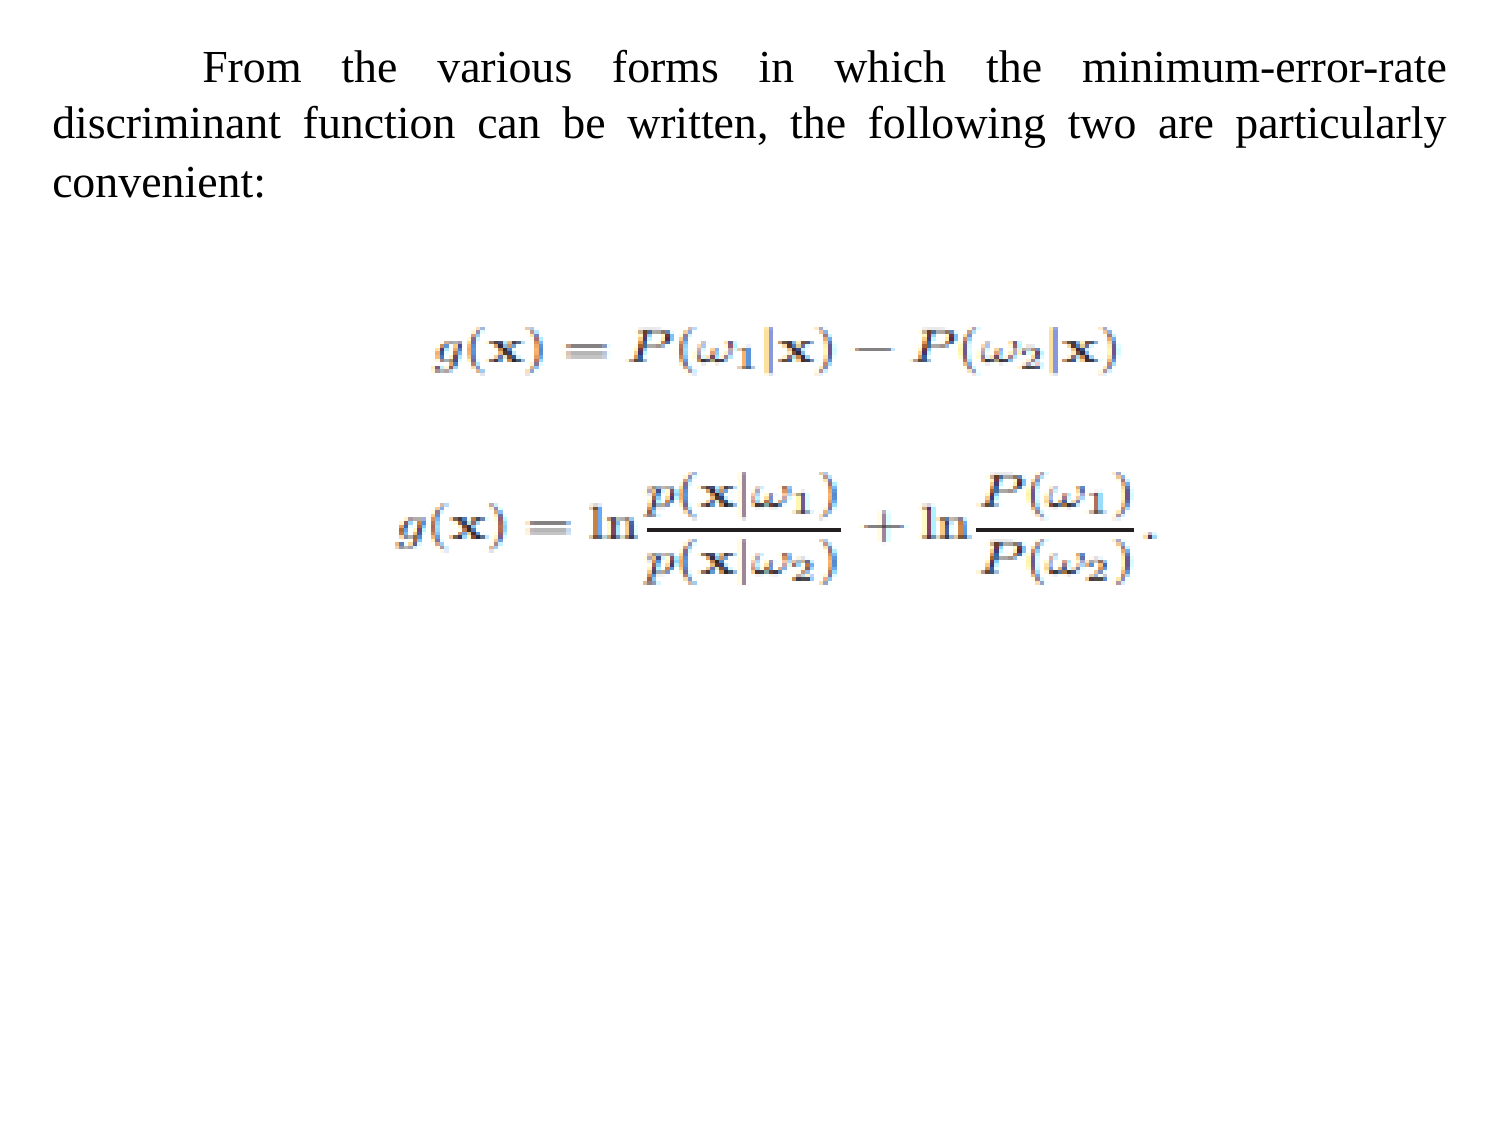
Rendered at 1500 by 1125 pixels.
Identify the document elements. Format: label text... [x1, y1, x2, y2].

text_box From the various forms in which the minimum-error-rate discriminant function can be written, the following two are particularly convenient: [37, 24, 1463, 385]
picture [349, 299, 1226, 638]
